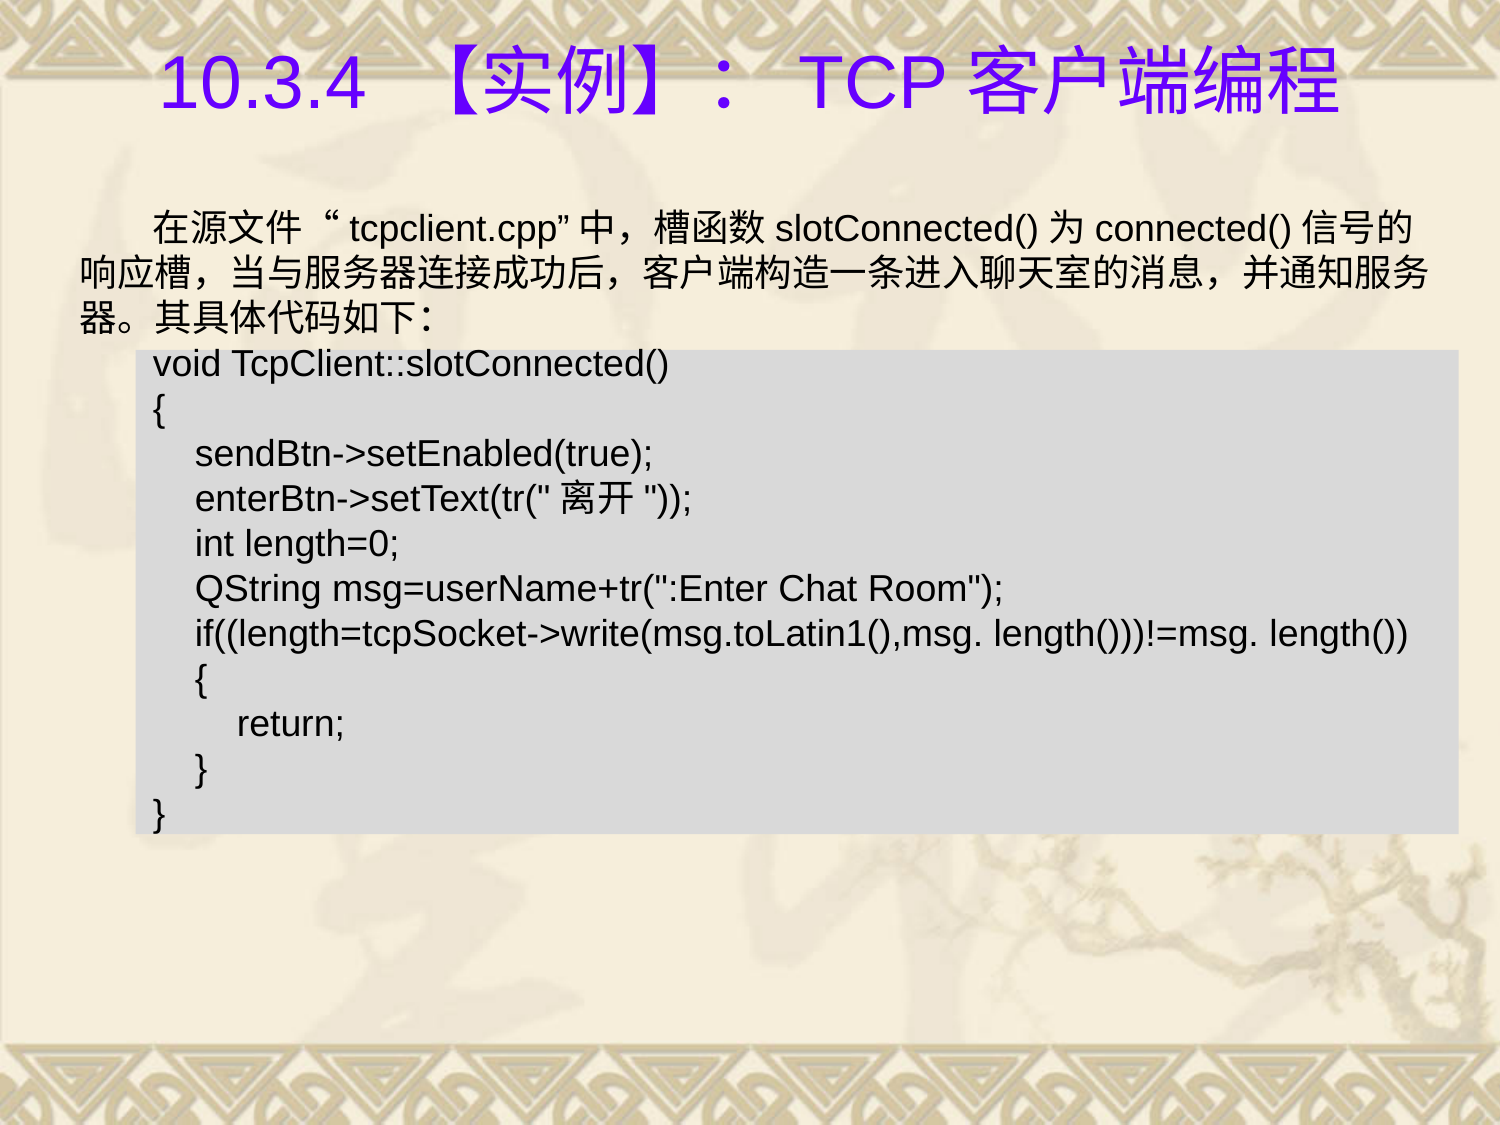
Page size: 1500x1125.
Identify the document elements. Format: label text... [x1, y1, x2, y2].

title 10.3.4 【实例】：TCP客户端编程 [49, 7, 1451, 149]
text_box 在源文件“tcpclient.cpp”中，槽函数slotConnected()为connected()信号的响应槽，当与服务器连接成功后，客户端构造一条进入聊天室的消息，并通知服务器。其具体代码如下： void TcpClient::slotConnected() { sendBtn->setEnabled(true); enterBtn->setText(tr("离开")); int length=0; QString msg=userName+tr(":Enter Chat Room"); if((length=tcpSocket->write(msg.toLatin1(),msg. length()))!=msg. length()) { return; } } [64, 196, 1459, 886]
picture [0, 0, 1500, 1125]
